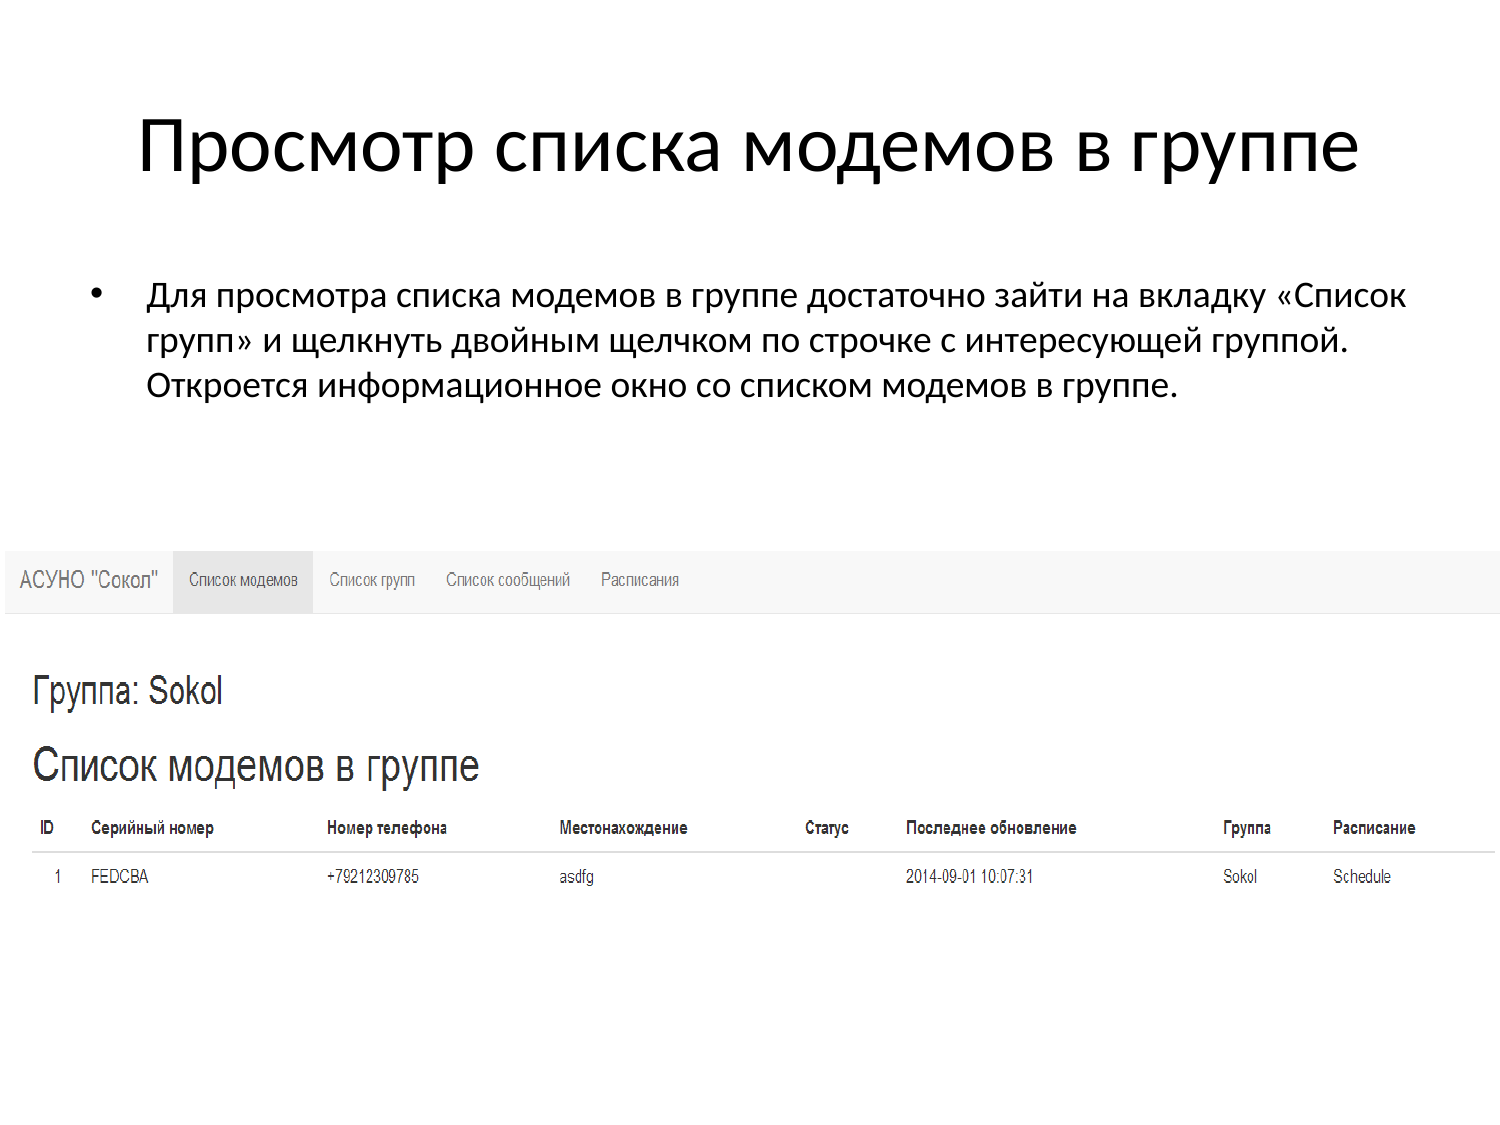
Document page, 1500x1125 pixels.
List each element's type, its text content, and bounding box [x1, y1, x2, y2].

picture [4, 551, 1500, 1125]
list Для просмотра списка модемов в группе достаточно зайти на вкладку «Список групп» и щелкнуть двойным щелчком по строчке с интересующей группой. Откроется информационное окно со списком модемов в группе. [75, 262, 1425, 550]
title Просмотр списка модемов в группе [75, 45, 1425, 233]
